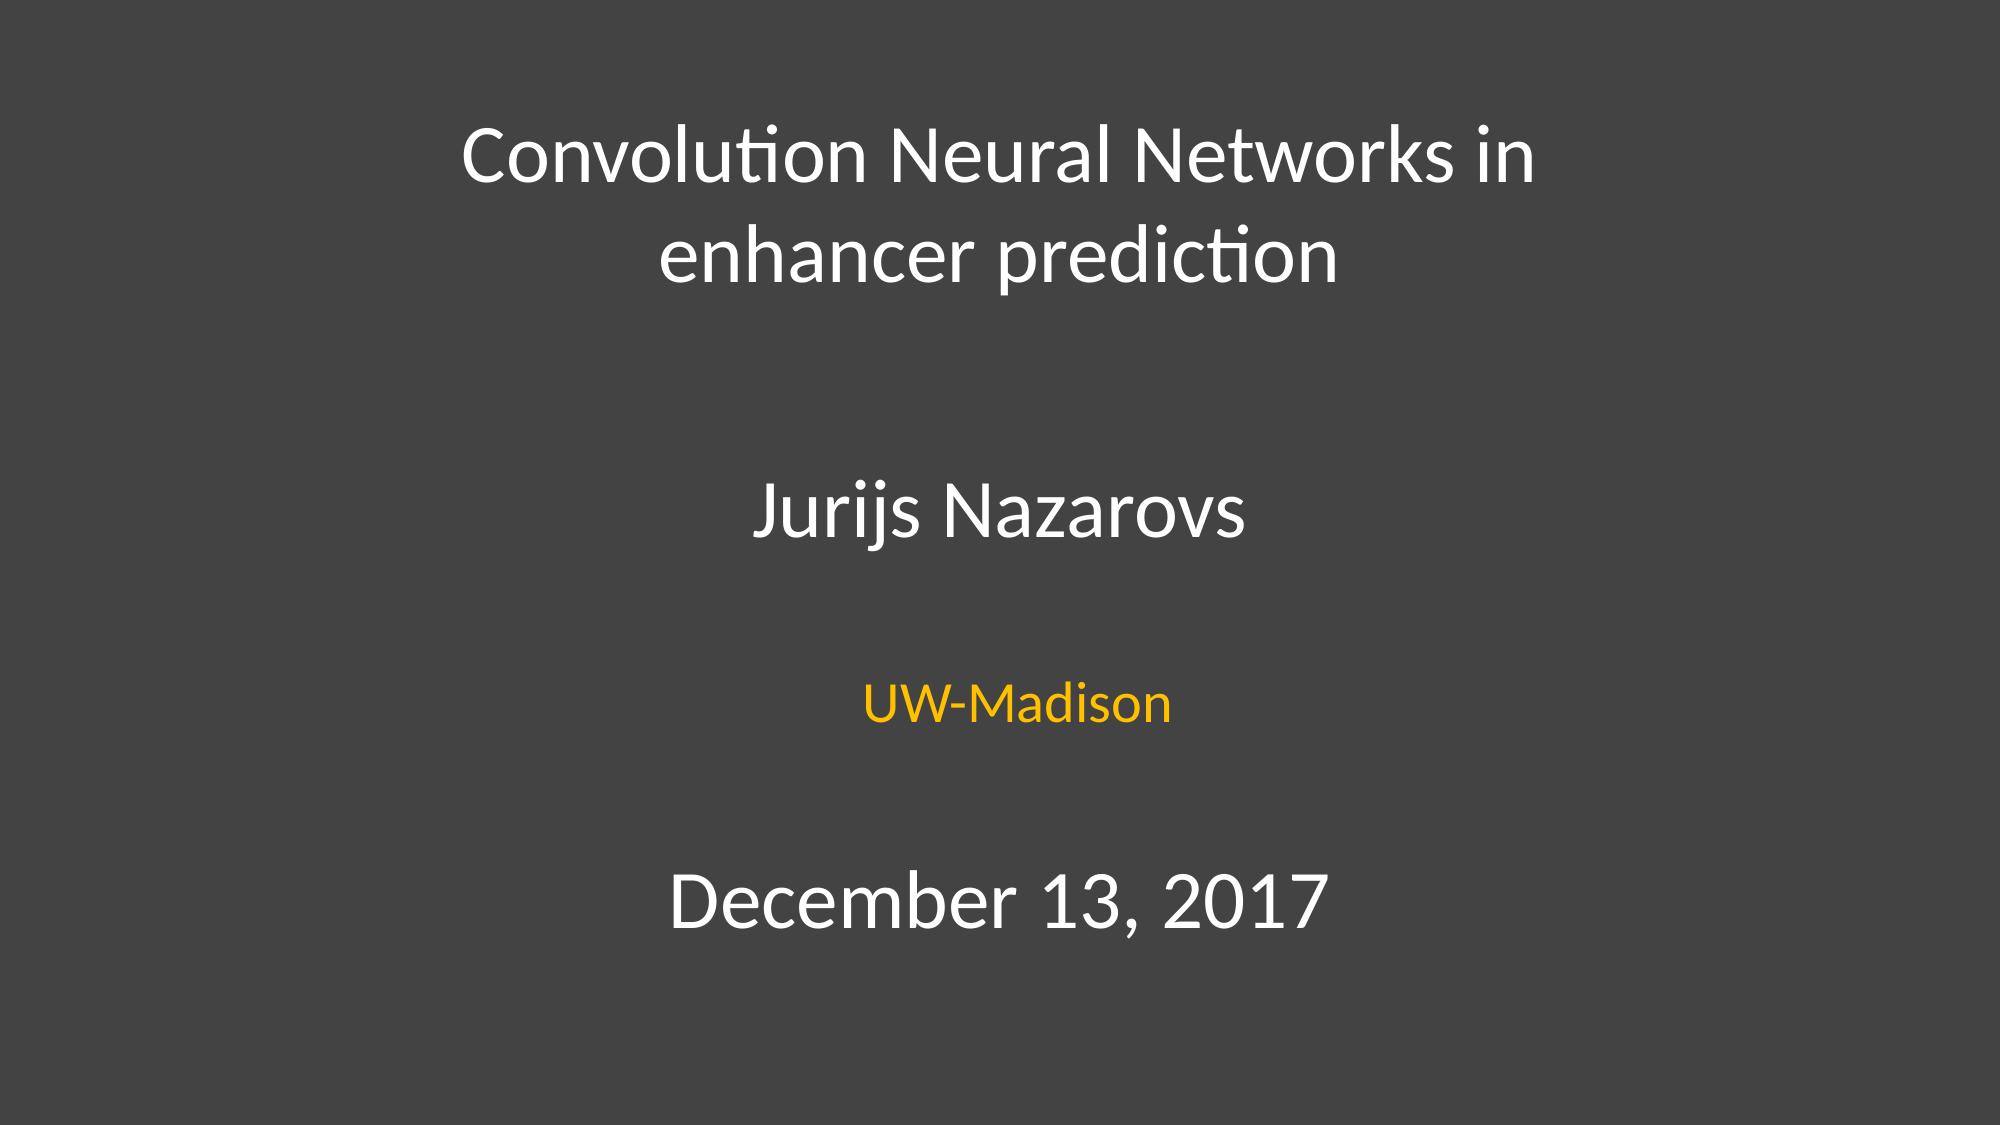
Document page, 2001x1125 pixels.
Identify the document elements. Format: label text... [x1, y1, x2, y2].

text_box UW-Madison [447, 657, 1589, 742]
text_box Convolution Neural Networks in enhancer prediction [429, 91, 1571, 307]
text_box December 13, 2017 [429, 837, 1571, 953]
text_box Jurijs Nazarovs [429, 446, 1571, 562]
